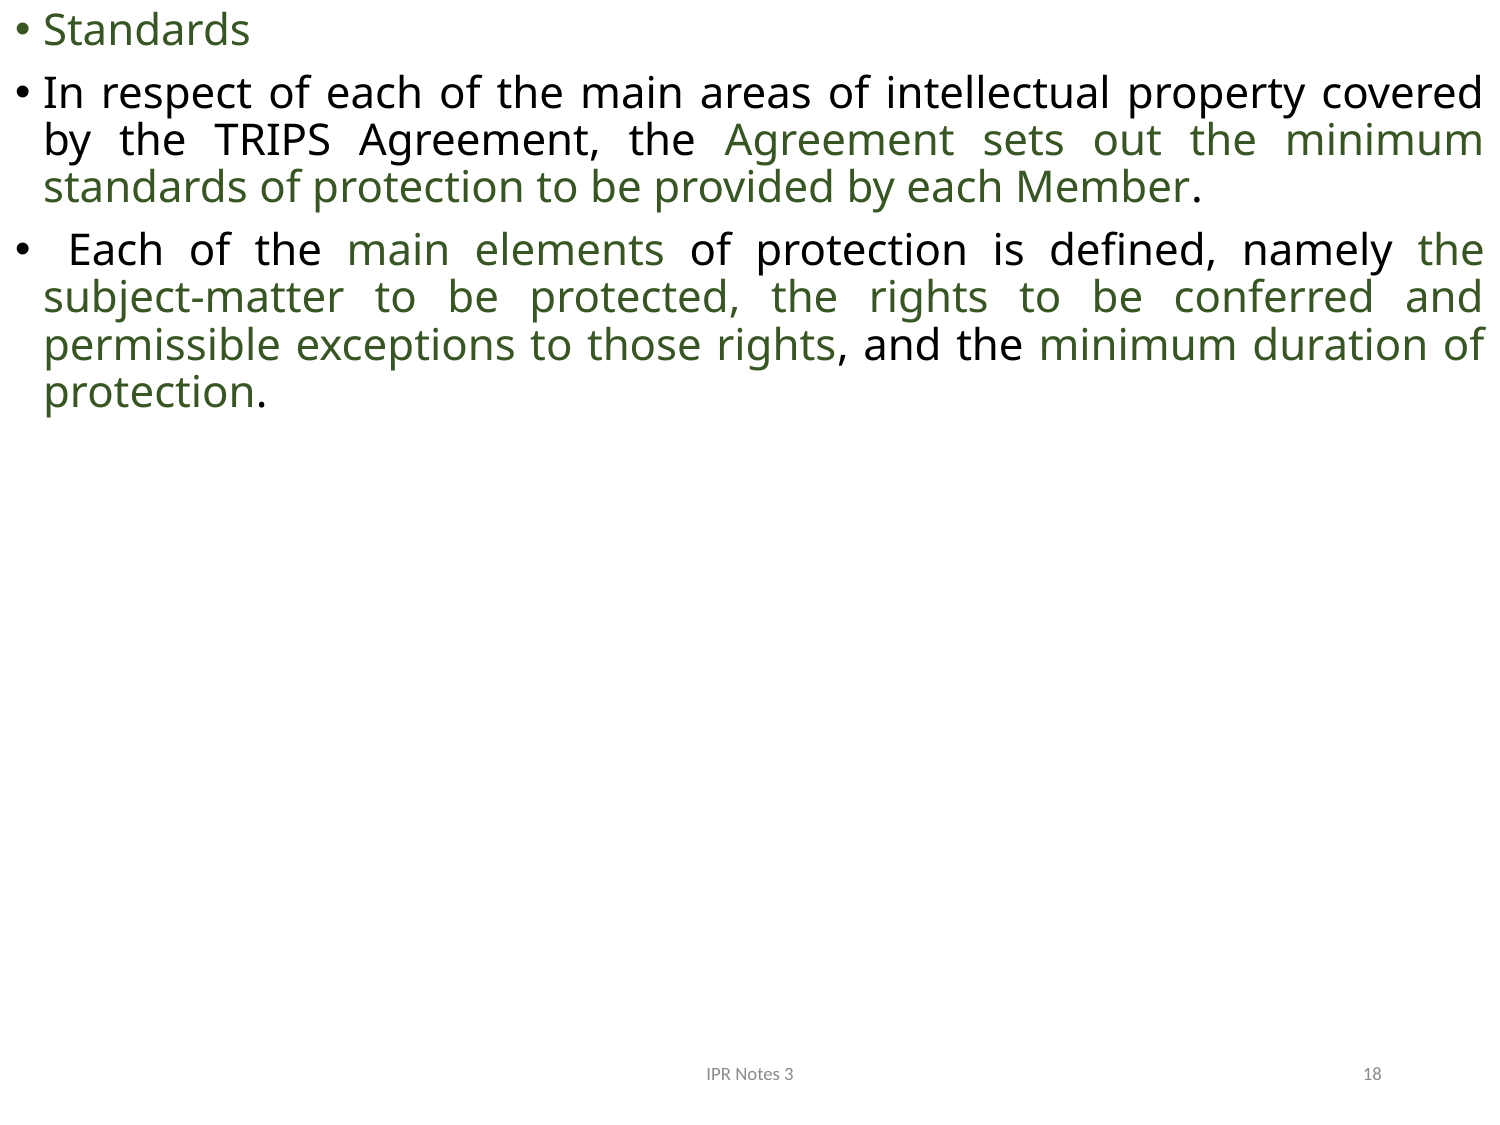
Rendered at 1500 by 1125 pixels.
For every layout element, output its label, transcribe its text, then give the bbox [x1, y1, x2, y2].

list Standards In respect of each of the main areas of intellectual property covered by the TRIPS Agreement, the Agreement sets out the minimum standards of protection to be provided by each Member. Each of the main elements of protection is defined, namely the subject-matter to be protected, the rights to be conferred and permissible exceptions to those rights, and the minimum duration of protection. [0, 0, 1500, 1125]
slide_number 18 [1059, 1042, 1397, 1103]
footer IPR Notes 3 [496, 1042, 1004, 1103]
